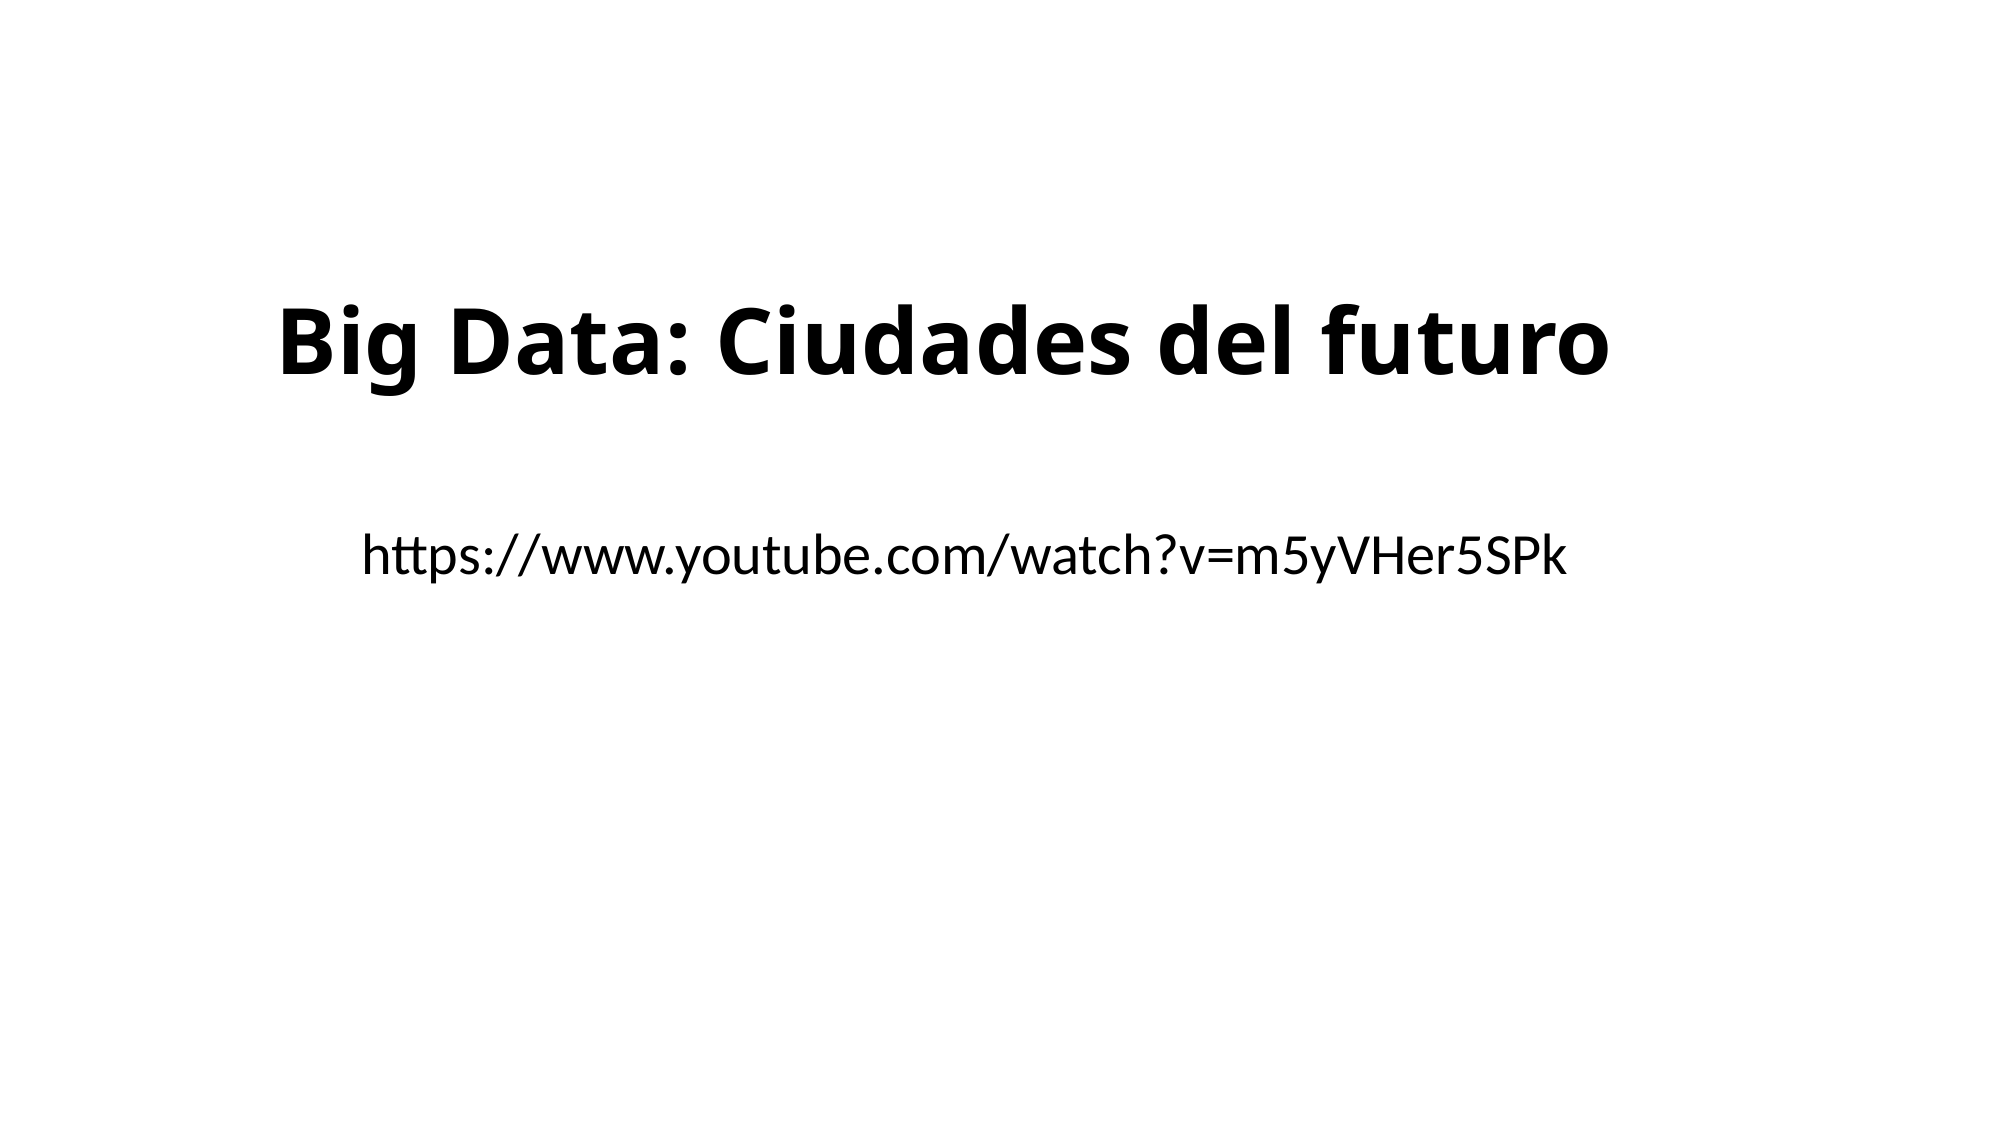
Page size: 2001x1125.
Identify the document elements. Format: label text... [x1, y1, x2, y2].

title Big Data: Ciudades del futuro [82, 236, 1807, 454]
list https://www.youtube.com/watch?v=m5yVHer5SPk [346, 516, 1619, 651]
